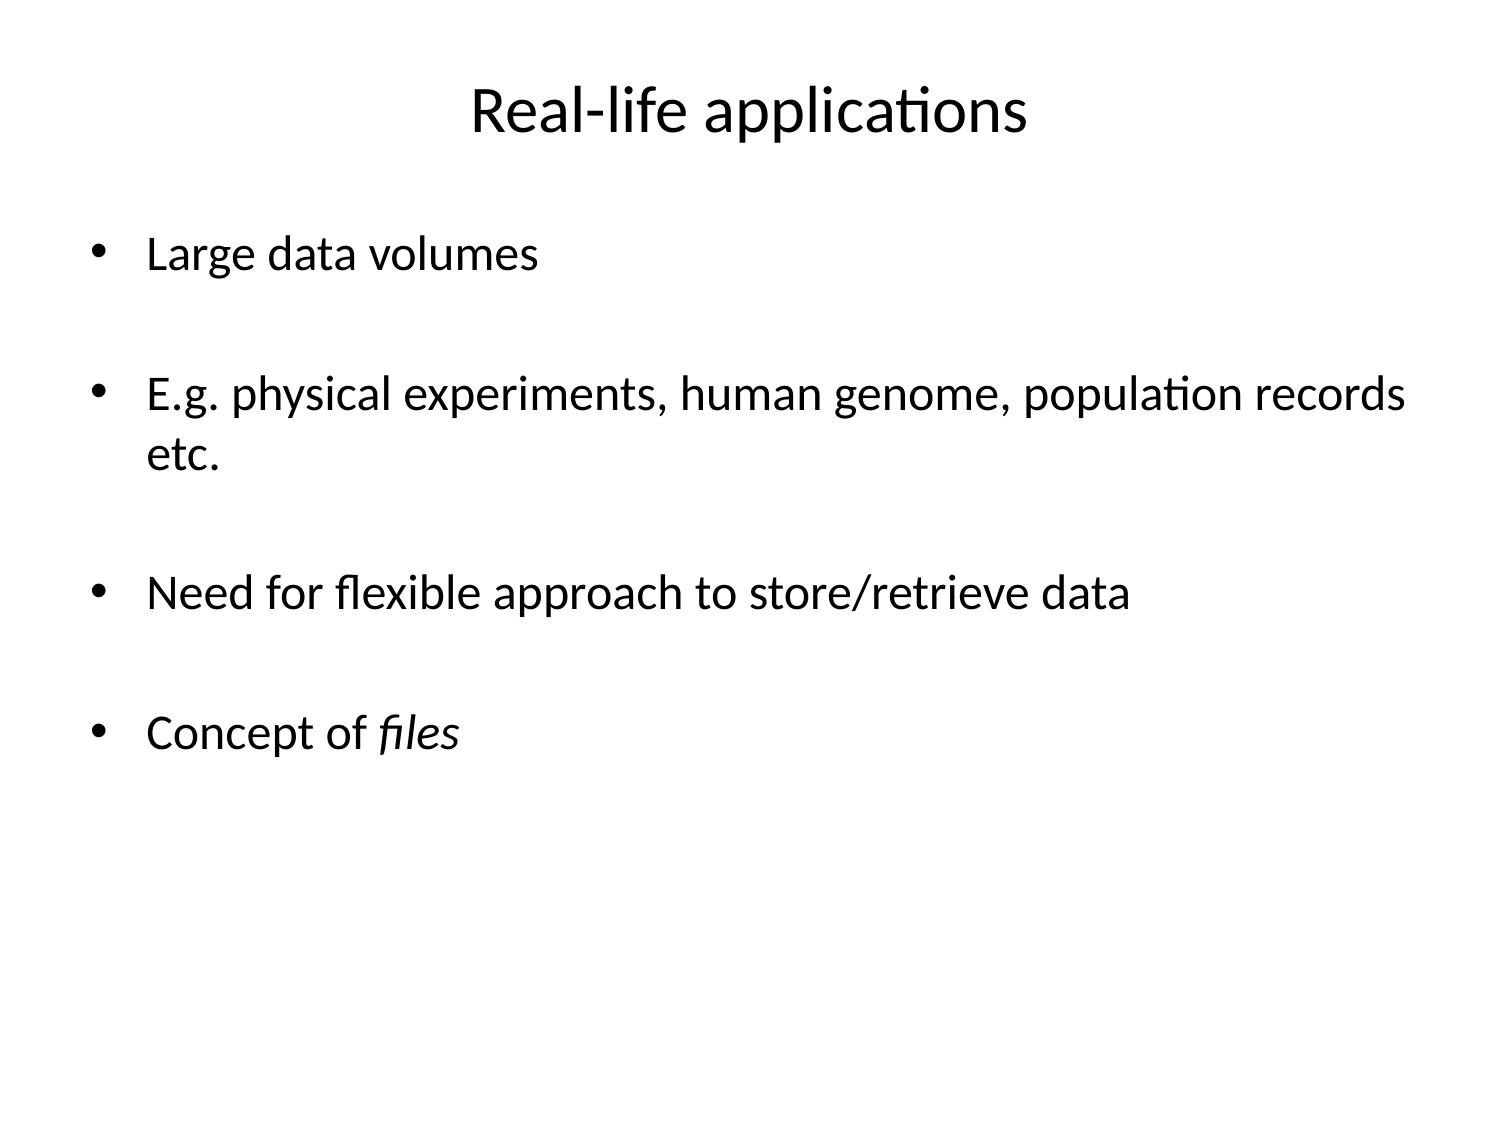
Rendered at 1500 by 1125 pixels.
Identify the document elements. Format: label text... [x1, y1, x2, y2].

list Large data volumes E.g. physical experiments, human genome, population records etc. Need for flexible approach to store/retrieve data Concept of files [74, 212, 1426, 1043]
title Real-life applications [74, 12, 1426, 201]
